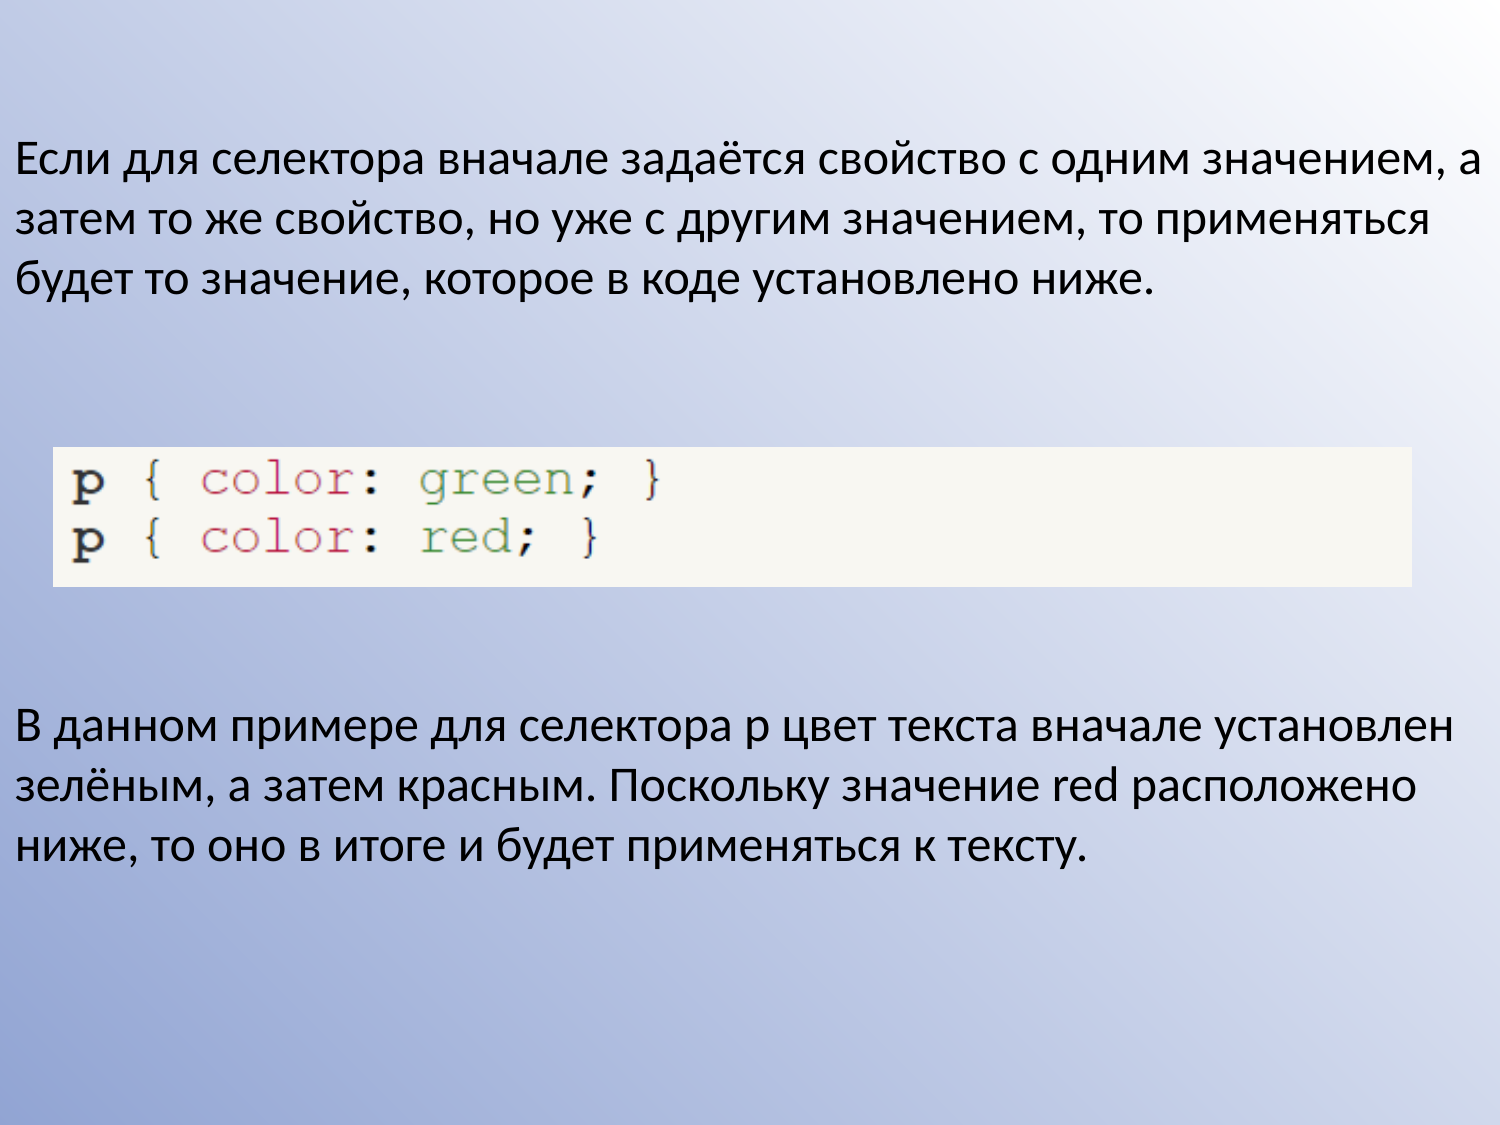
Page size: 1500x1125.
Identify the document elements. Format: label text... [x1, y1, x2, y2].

text_box Если для селектора вначале задаётся свойство с одним значением, а затем то же свойство, но уже с другим значением, то применяться будет то значение, которое в коде установлено ниже. [0, 117, 1500, 313]
text_box В данном примере для селектора p цвет текста вначале установлен зелёным, а затем красным. Поскольку значение red расположено ниже, то оно в итоге и будет применяться к тексту. [0, 684, 1500, 880]
picture [52, 447, 1412, 587]
